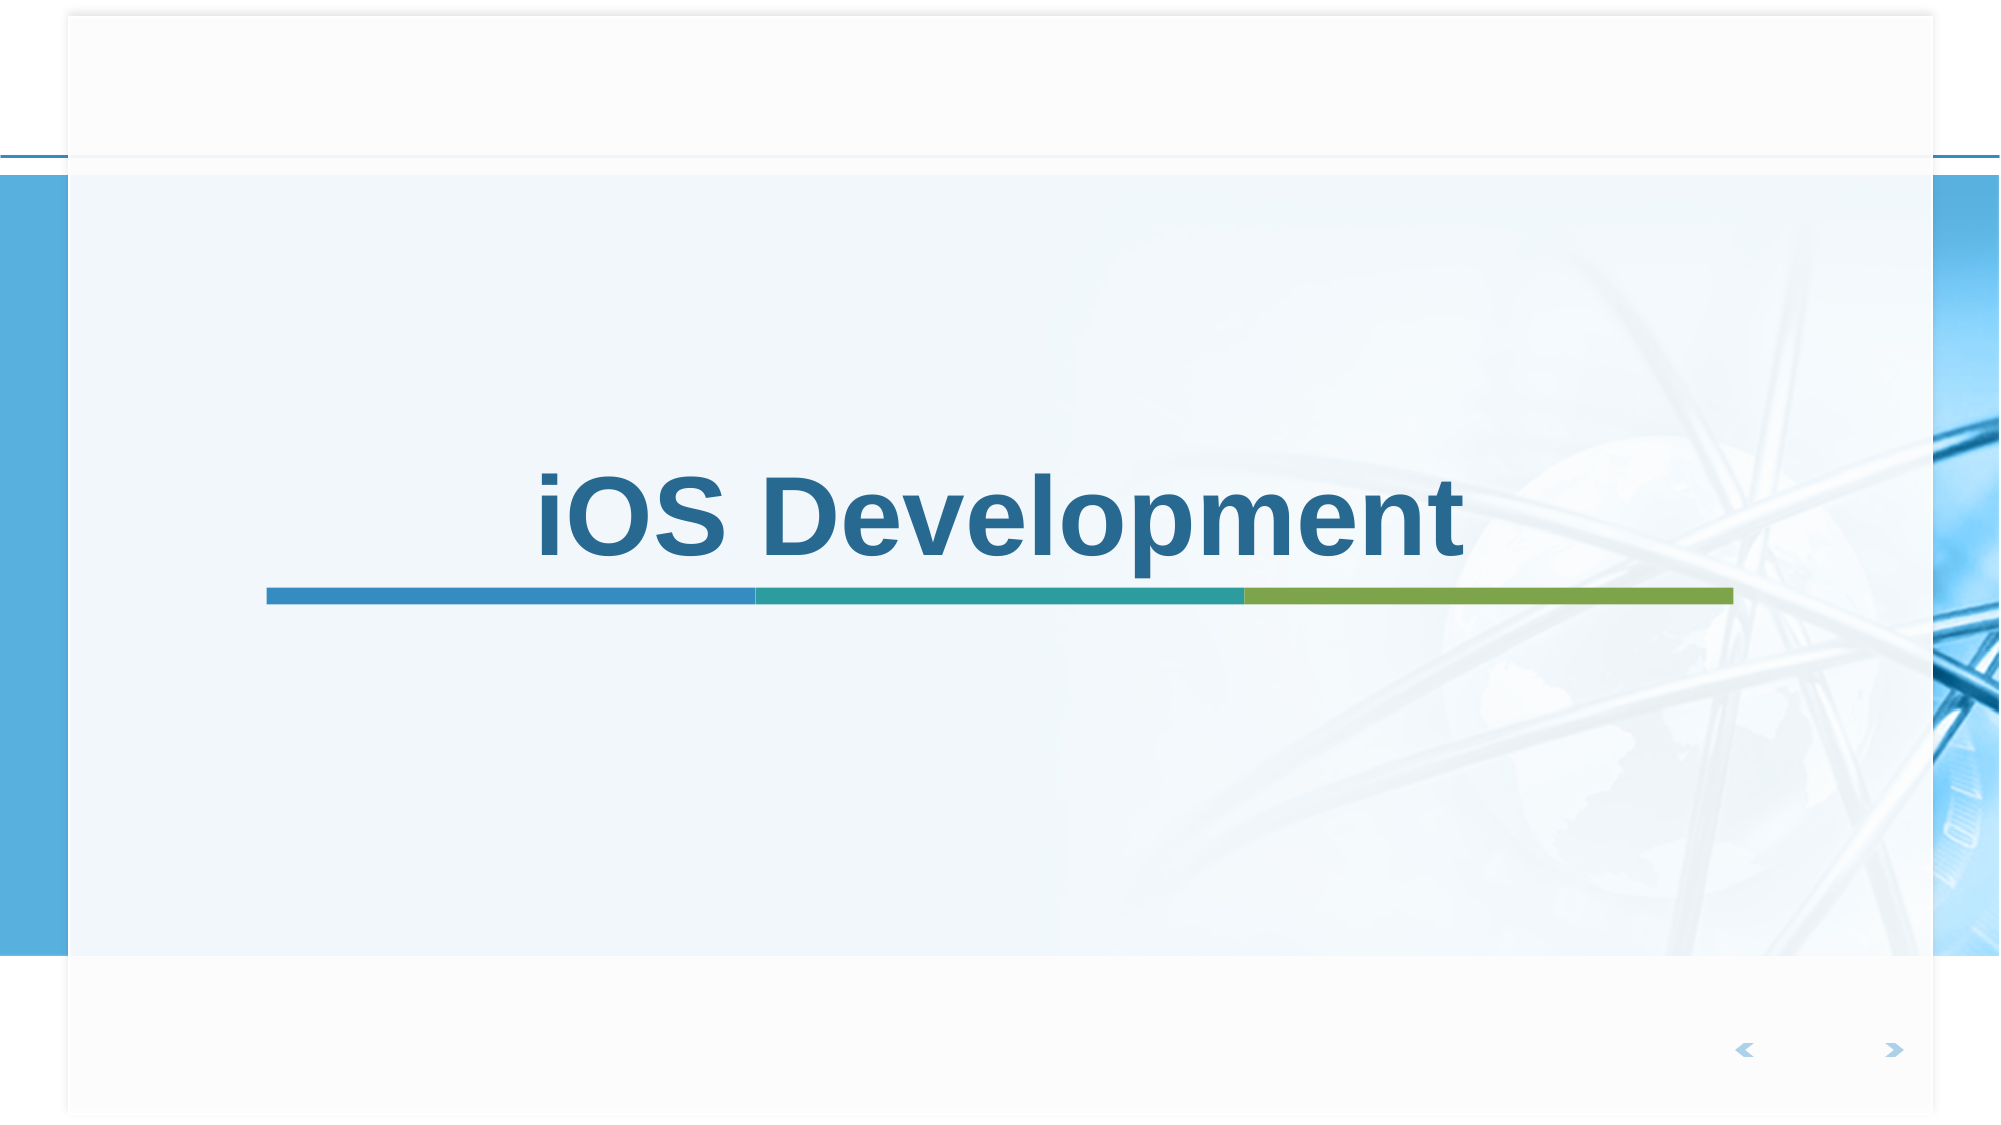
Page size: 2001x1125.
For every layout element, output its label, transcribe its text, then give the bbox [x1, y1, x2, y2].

title iOS Development [137, 333, 1863, 588]
picture [0, 0, 2001, 1125]
